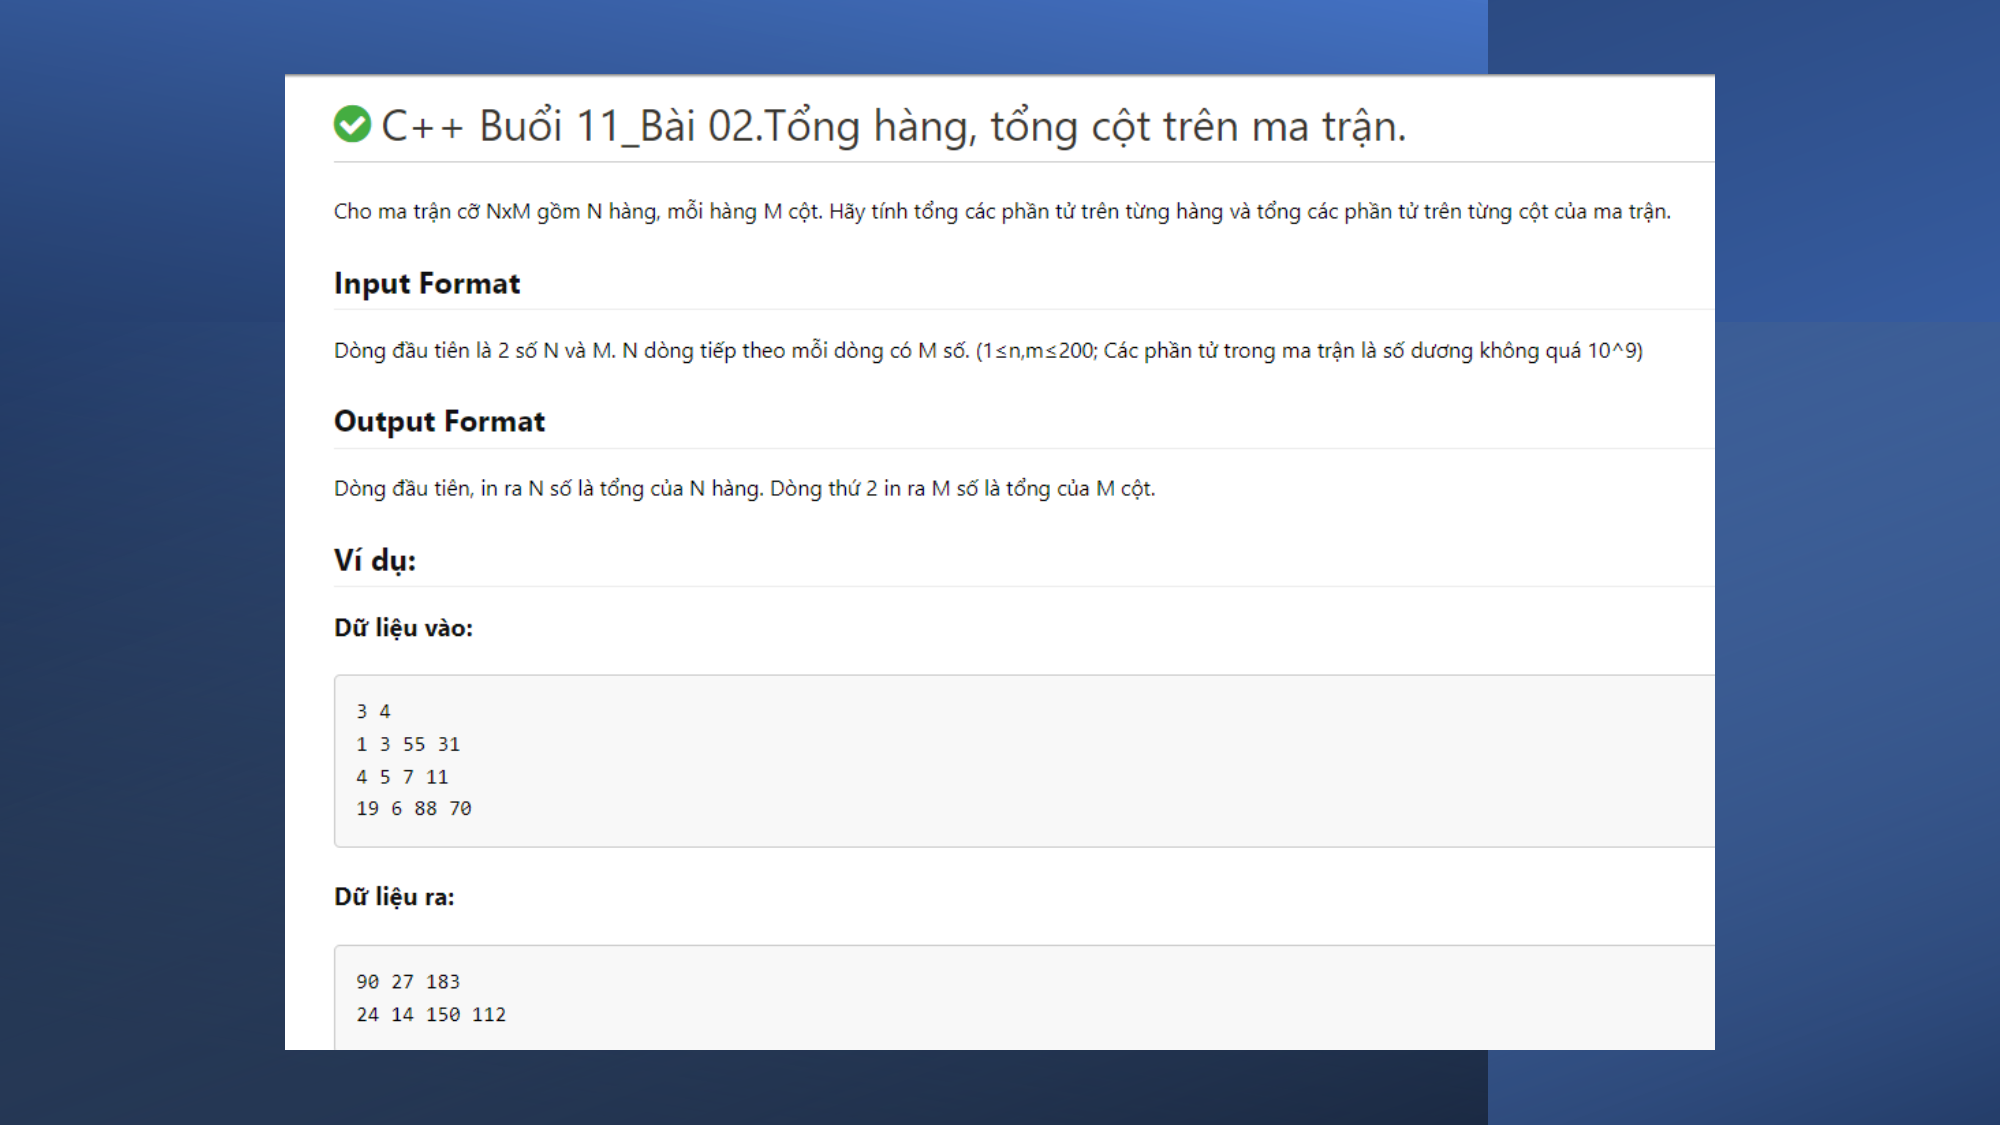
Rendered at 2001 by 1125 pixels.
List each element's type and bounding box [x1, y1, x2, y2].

text_box [0, 321, 2000, 1125]
picture [285, 74, 1715, 1050]
text_box [0, 0, 1489, 321]
text_box [1489, 0, 2000, 321]
